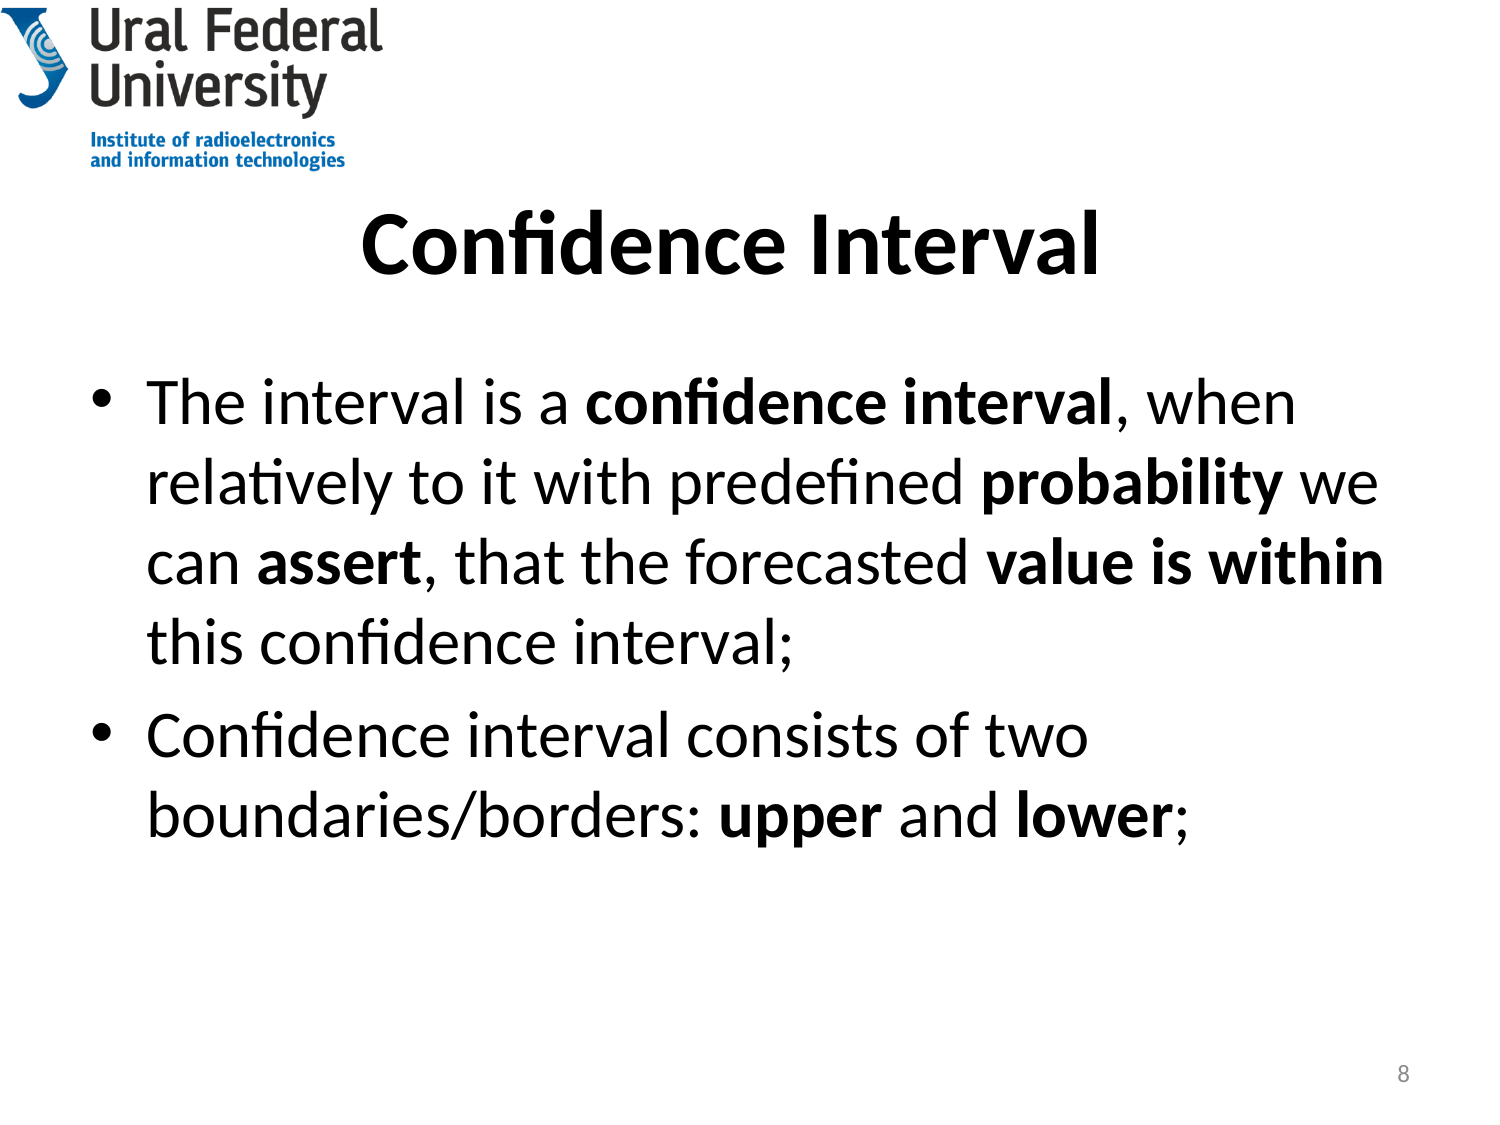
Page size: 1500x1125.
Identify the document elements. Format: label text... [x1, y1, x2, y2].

picture [0, 0, 384, 174]
list The interval is a confidence interval, when relatively to it with predefined probability we can assert, that the forecasted value is within this confidence interval; Confidence interval consists of two boundaries/borders: upper and lower; [75, 349, 1425, 1071]
title Confidence Interval [29, 172, 1436, 303]
slide_number 8 [1074, 1042, 1425, 1103]
